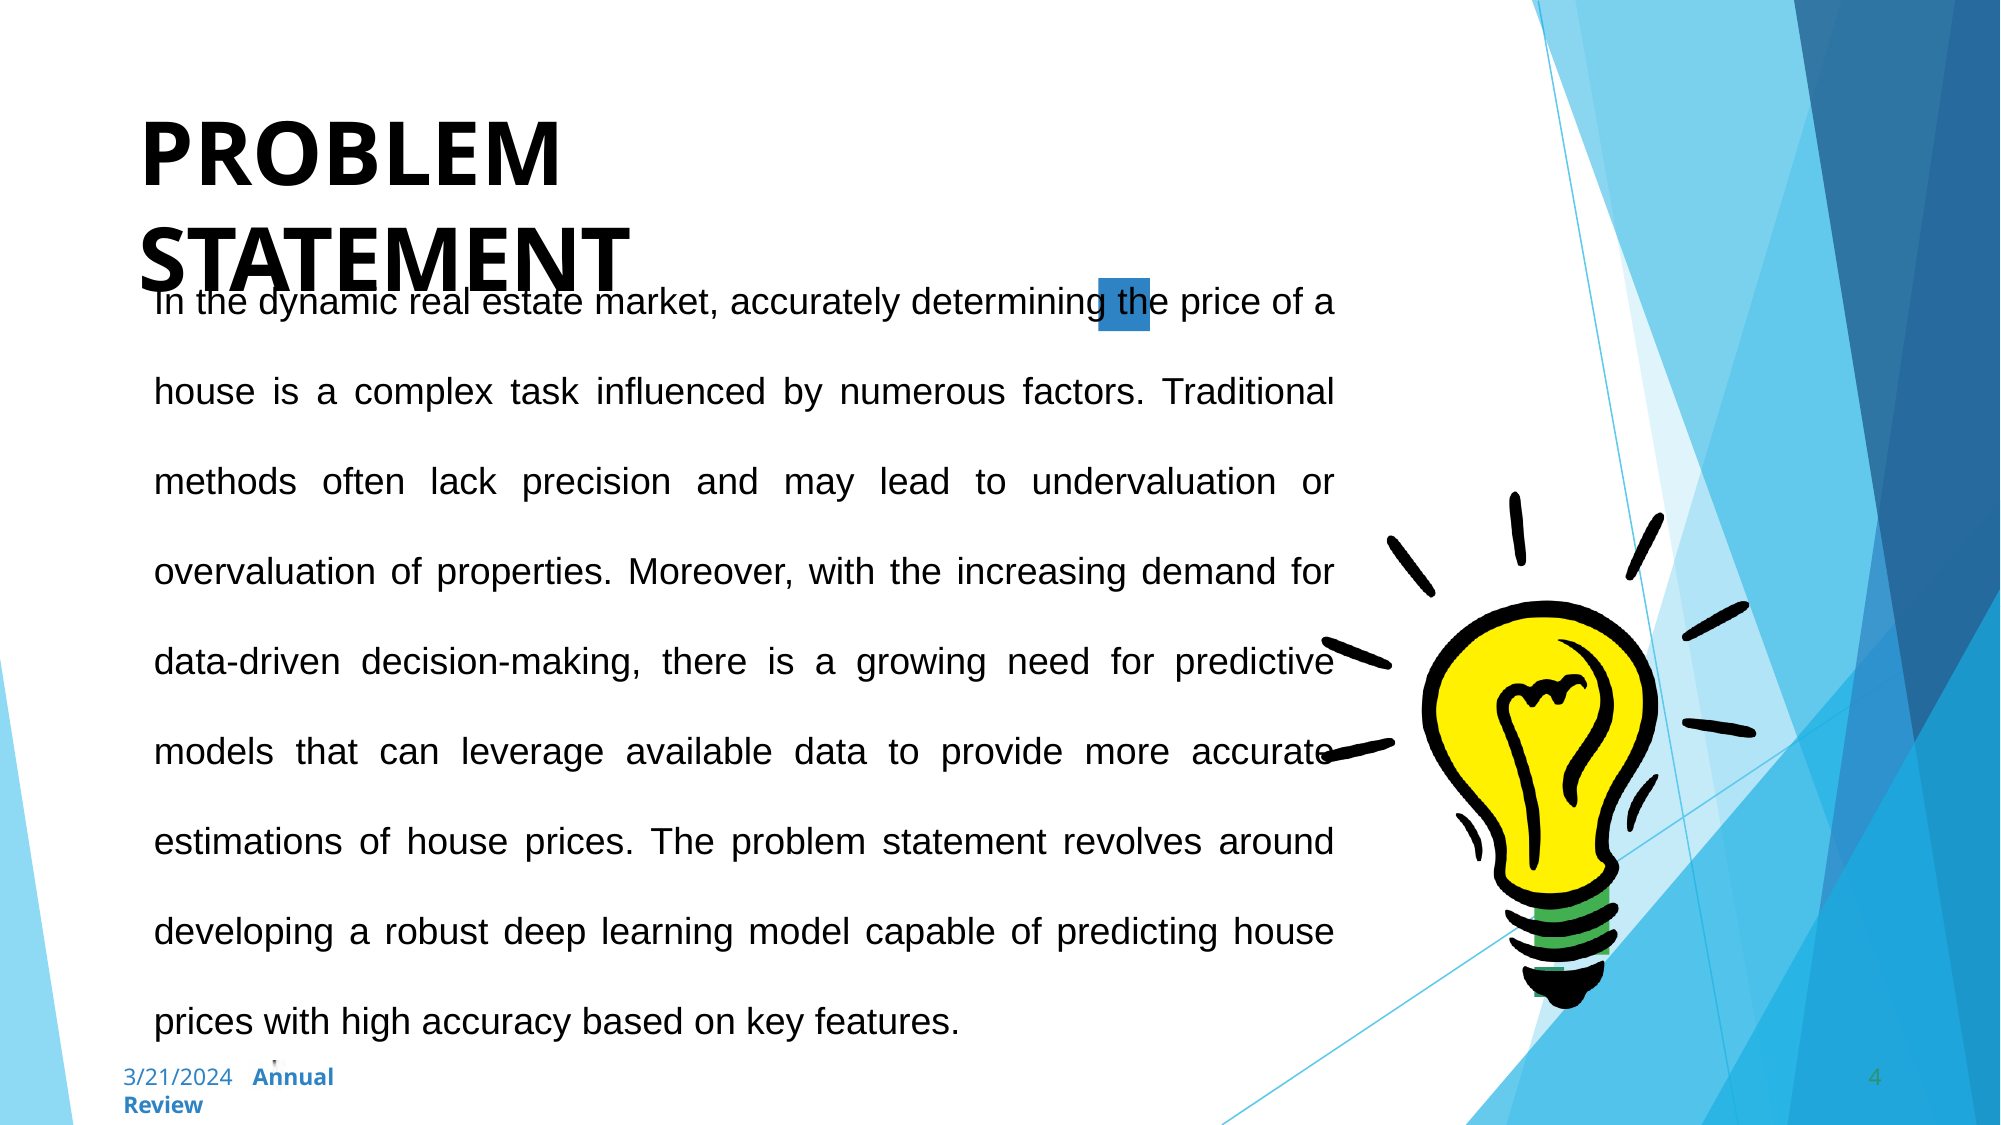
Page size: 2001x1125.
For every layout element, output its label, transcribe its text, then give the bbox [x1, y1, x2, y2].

slide_number 4 [1849, 1061, 1890, 1125]
title PROBLEM STATEMENT [136, 94, 1062, 310]
text_box In the dynamic real estate market, accurately determining the price of a house is a complex task influenced by numerous factors. Traditional methods often lack precision and may lead to undervaluation or overvaluation of properties. Moreover, with the increasing demand for data-driven decision-making, there is a growing need for predictive models that can leverage available data to provide more accurate estimations of house prices. The problem statement revolves around developing a robust deep learning model capable of predicting house prices with high accuracy based on key features. [139, 224, 1350, 1050]
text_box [1310, 480, 1765, 1016]
text_box 3/21/2024 Annual Review [121, 1103, 417, 1118]
picture [110, 1060, 463, 1094]
